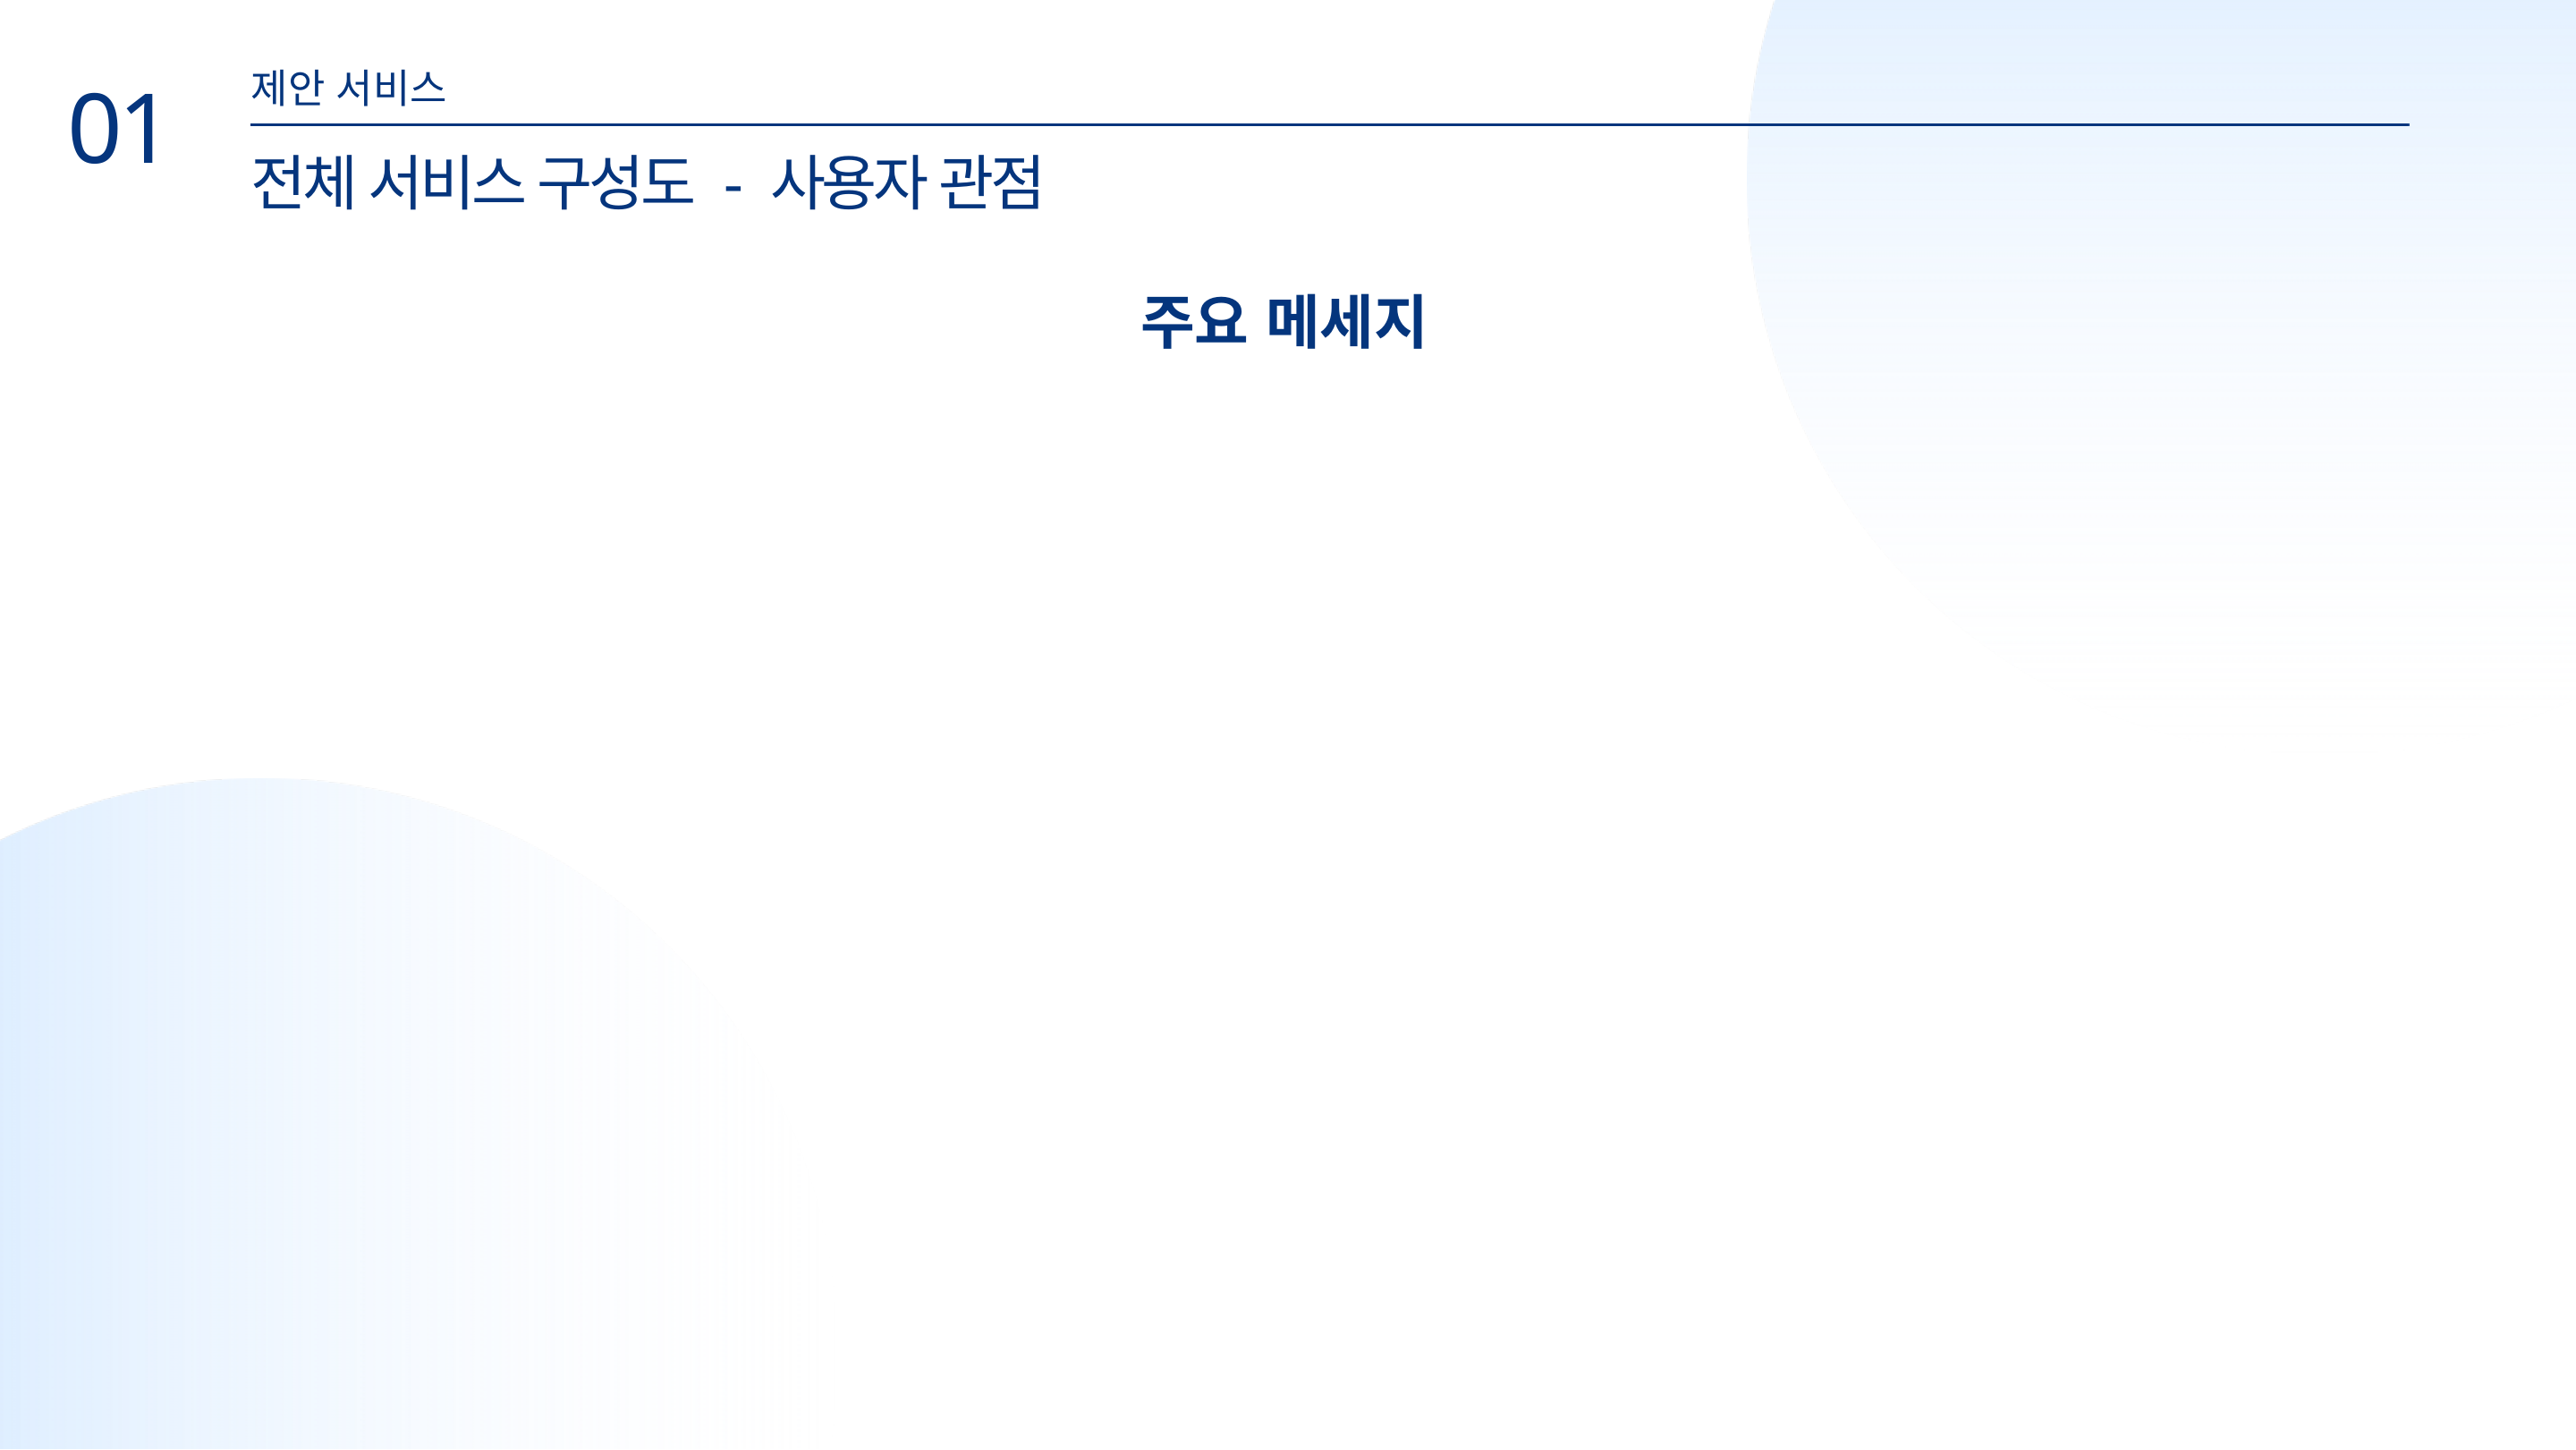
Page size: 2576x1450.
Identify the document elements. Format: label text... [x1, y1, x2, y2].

picture [0, 778, 839, 1449]
text_box 01 [67, 66, 241, 183]
picture [250, 0, 2576, 757]
text_box 주요 메세지 [953, 279, 1616, 362]
text_box 전체 서비스 구성도 - 사용자 관점 [250, 145, 1301, 218]
text_box 제안 서비스 [250, 63, 1301, 112]
